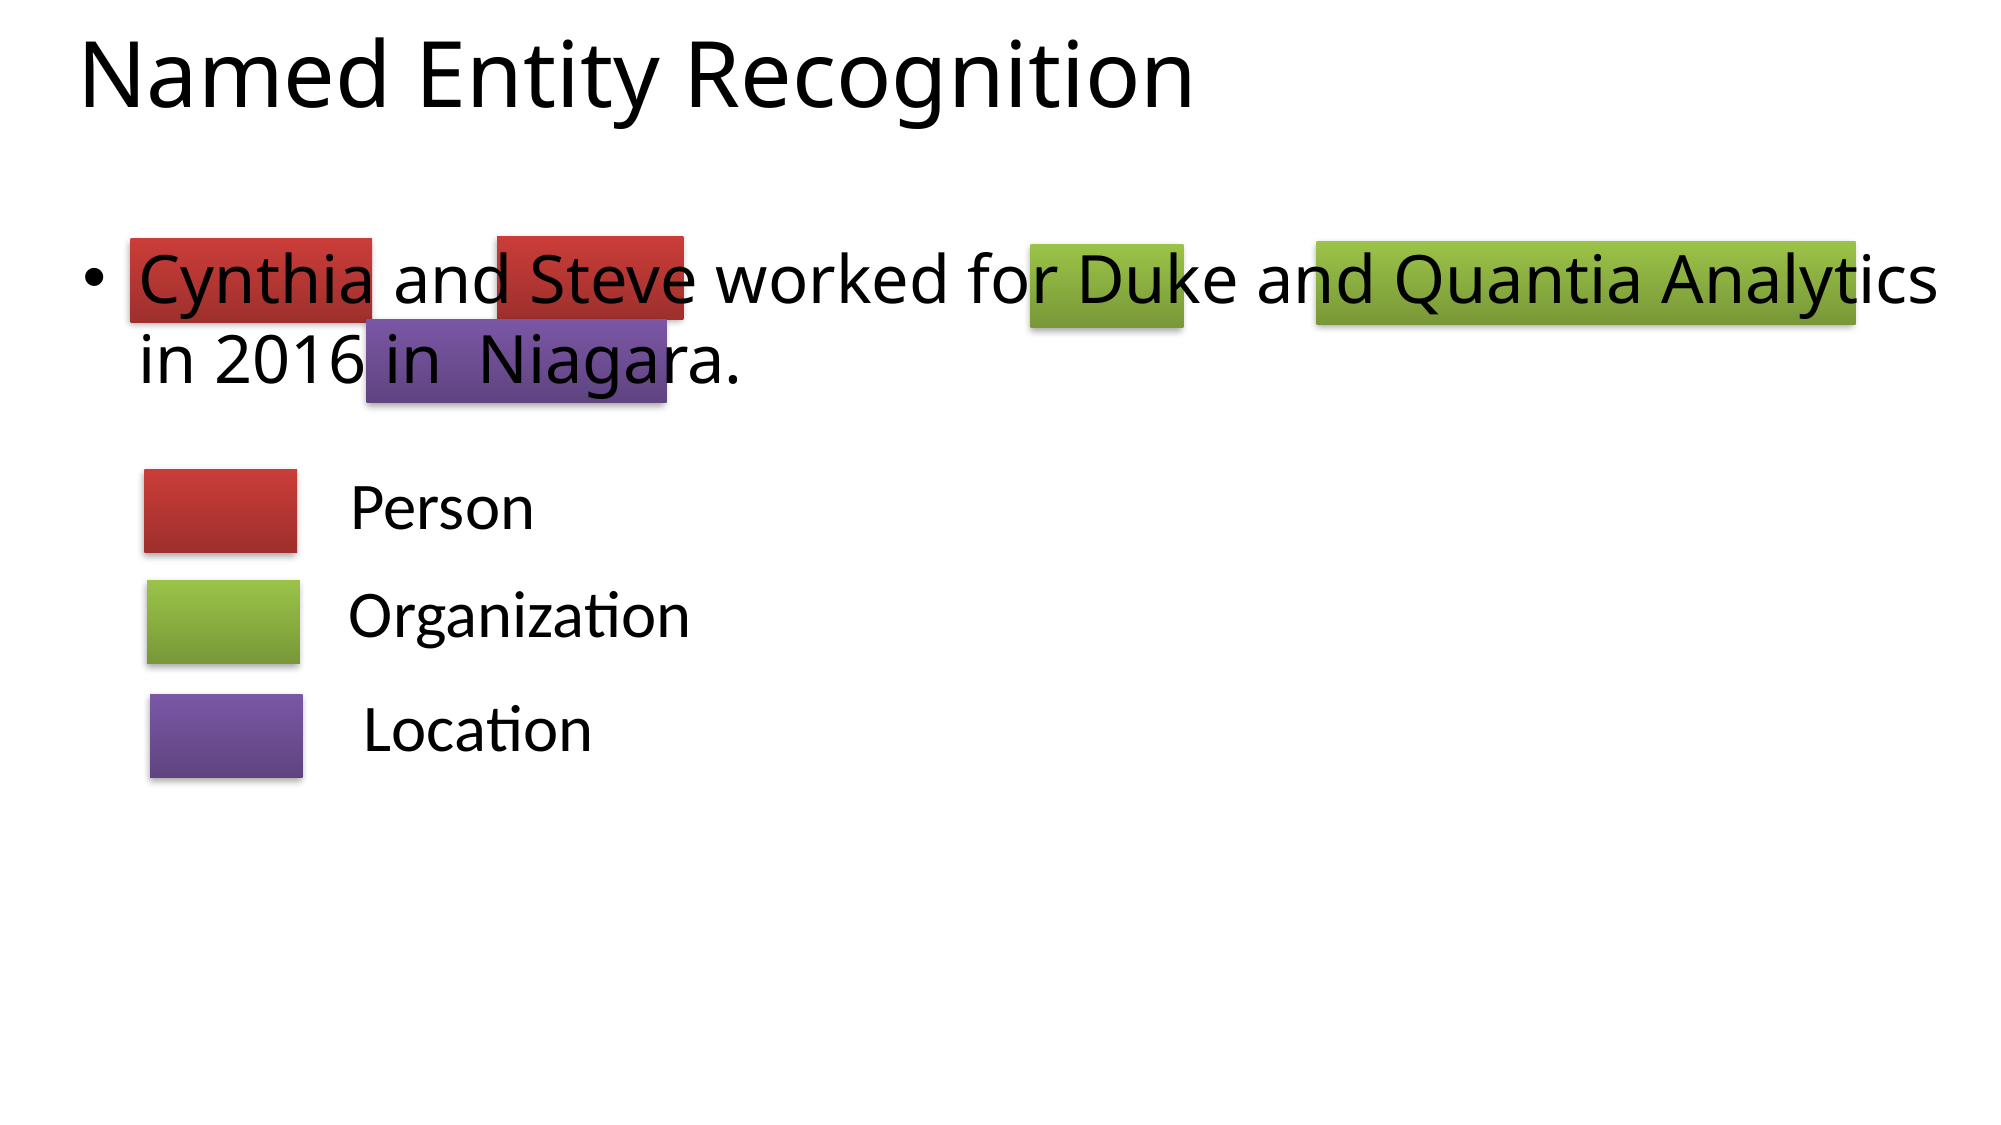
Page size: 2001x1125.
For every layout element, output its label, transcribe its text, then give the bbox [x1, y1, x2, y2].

text_box Location [349, 677, 609, 773]
text_box Organization [334, 563, 707, 659]
text_box [147, 580, 300, 664]
title Named Entity Recognition [62, 29, 1953, 205]
text_box [144, 469, 298, 553]
list Cynthia and Steve worked for Duke and Quantia Analytics in 2016 in Niagara. [67, 229, 1959, 1098]
text_box [150, 694, 303, 778]
text_box Person [335, 455, 551, 551]
